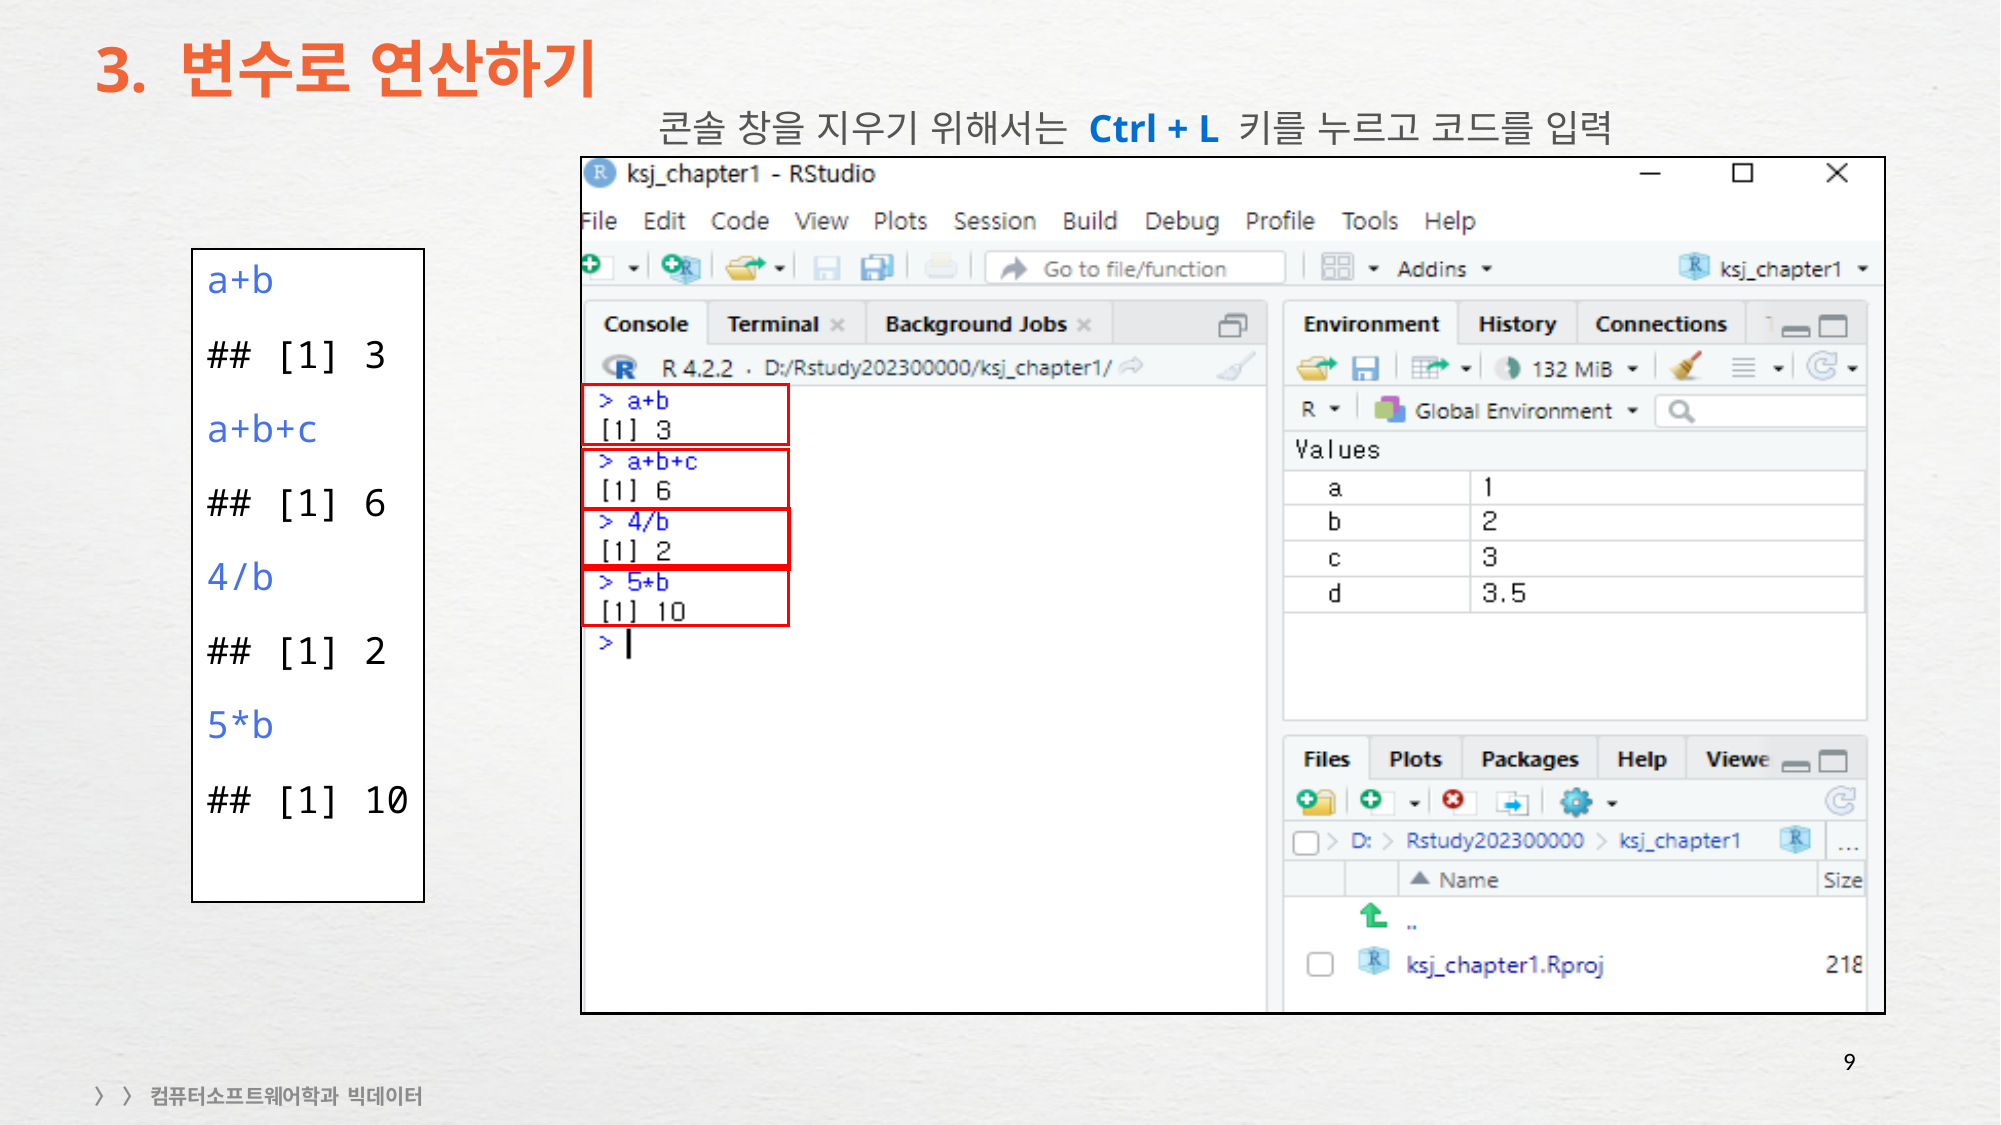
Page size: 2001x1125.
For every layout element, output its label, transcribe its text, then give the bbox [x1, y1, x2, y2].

text_box a+b ## [1] 3 a+b+c ## [1] 6 4/b ## [1] 2 5*b ## [1] 10 [191, 248, 425, 903]
text_box 콘솔 창을 지우기 위해서는 Ctrl + L 키를 누르고 코드를 입력 [643, 97, 1644, 156]
title 3. 변수로 연산하기 [79, 17, 1931, 128]
footer 〉 〉 컴퓨터소프트웨어학과 빅데이터 [79, 1078, 755, 1114]
picture [0, 0, 2000, 1125]
slide_number 9 [1805, 1029, 1871, 1090]
